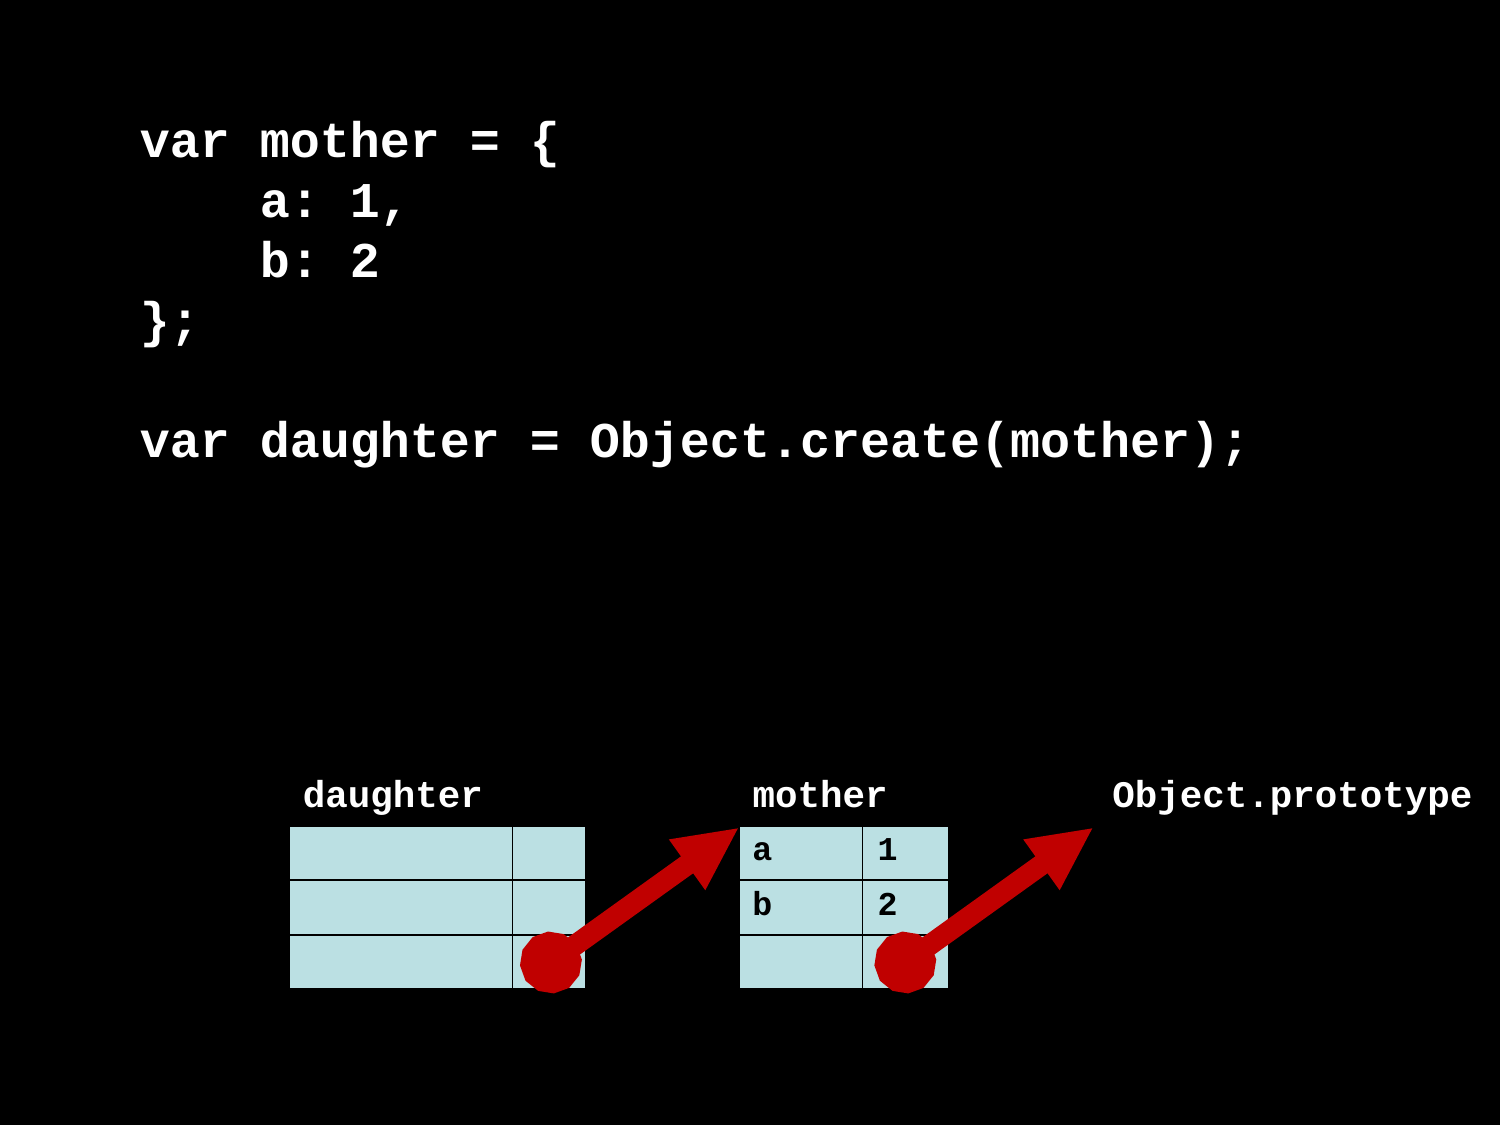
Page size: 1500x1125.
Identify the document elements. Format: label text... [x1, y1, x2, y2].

table_cell [513, 881, 585, 934]
table_header 1 [863, 827, 948, 879]
table_cell [740, 936, 862, 988]
text_box mother [738, 762, 903, 823]
text_box [899, 828, 1093, 969]
text_box Object.prototype [1097, 762, 1488, 823]
table_header a [740, 827, 862, 879]
table_cell [863, 936, 948, 988]
text_box var mother = { a: 1, b: 2 }; var daughter = Object.create(mother); [124, 100, 1400, 475]
table_cell [290, 881, 512, 934]
table_cell [290, 936, 512, 988]
text_box daughter [288, 762, 498, 823]
table_header [513, 827, 585, 879]
table_cell [513, 936, 585, 988]
table_cell b [740, 881, 862, 934]
table_cell 2 [863, 881, 948, 934]
table_header [290, 827, 512, 879]
text_box [544, 828, 738, 969]
